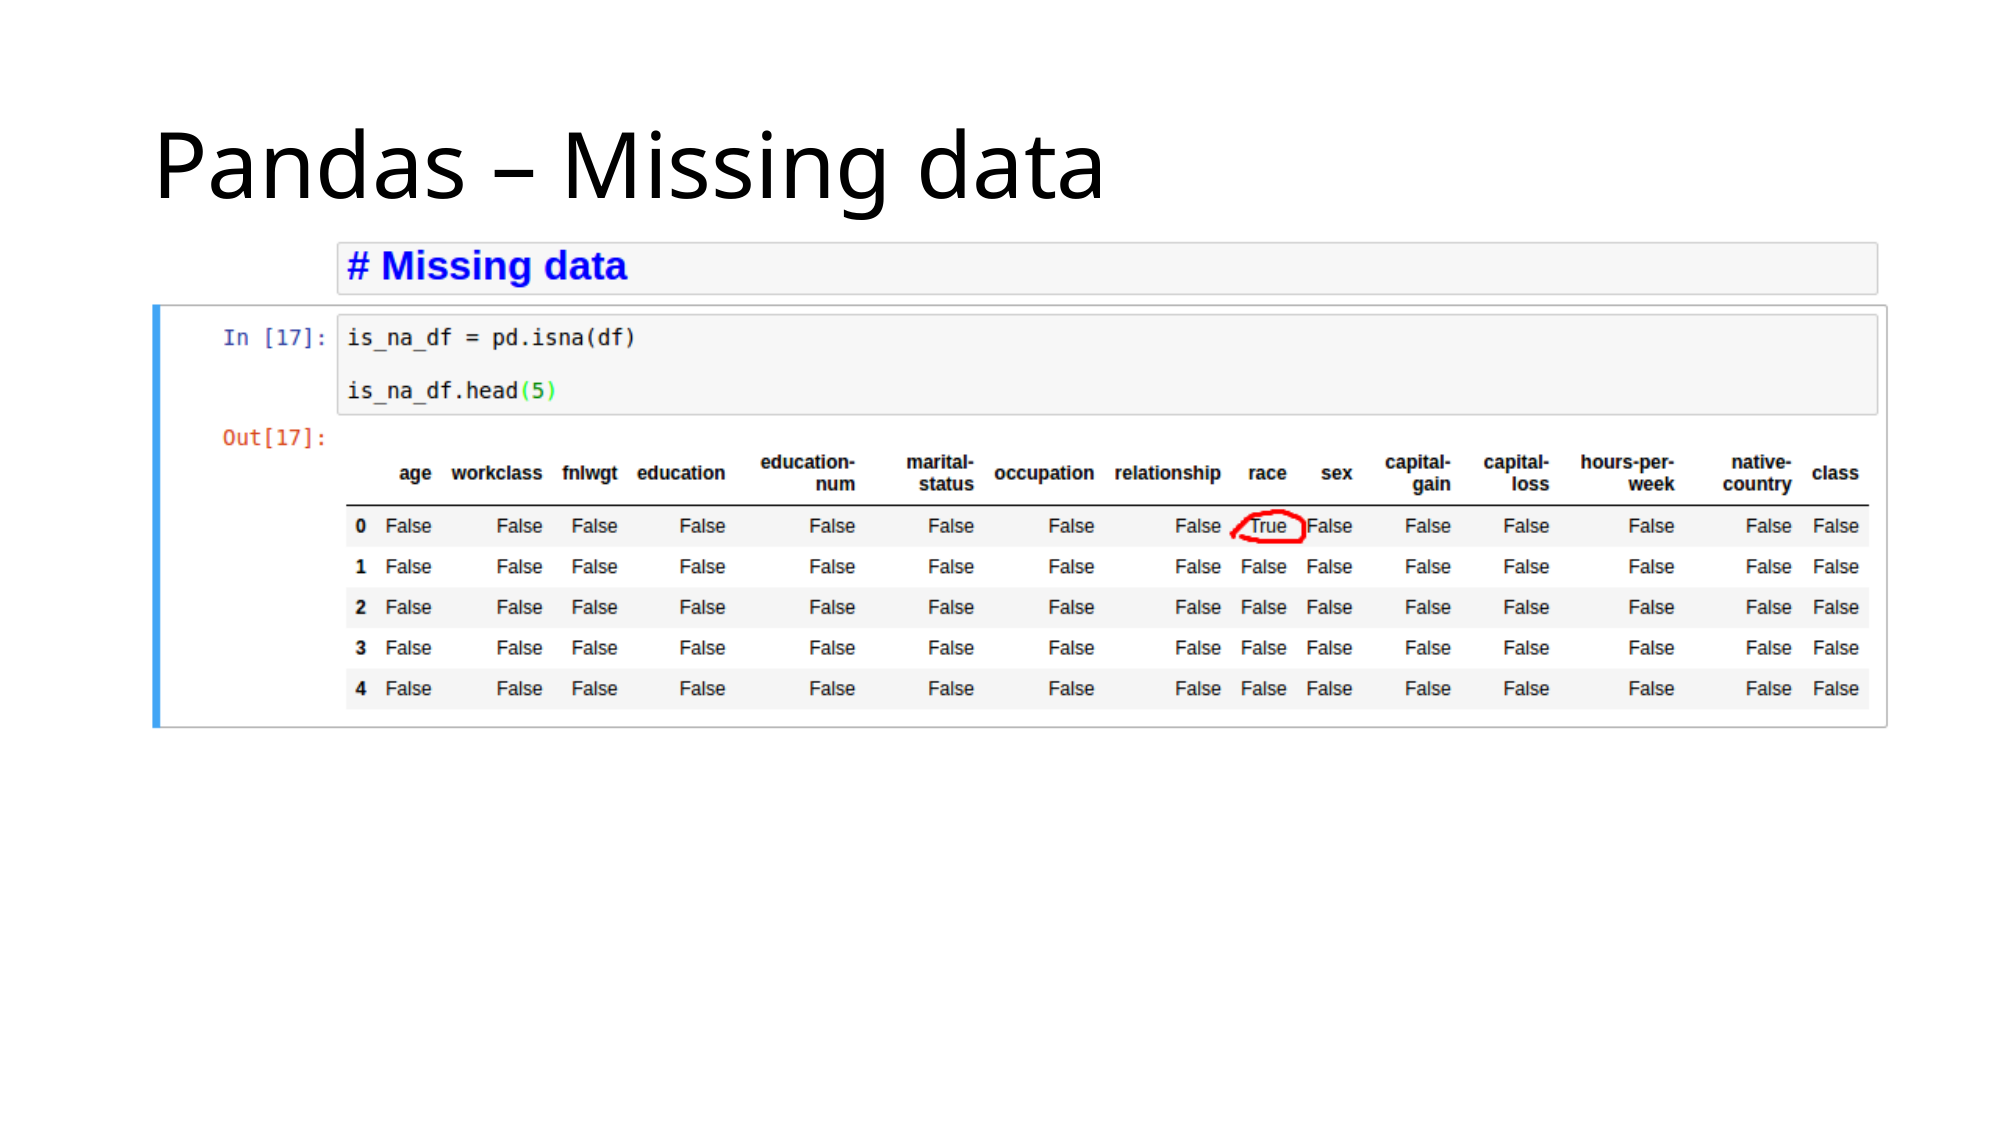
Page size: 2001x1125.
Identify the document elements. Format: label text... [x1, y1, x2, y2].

picture [137, 235, 1899, 734]
text_box Pandas – Missing data [137, 59, 1863, 235]
